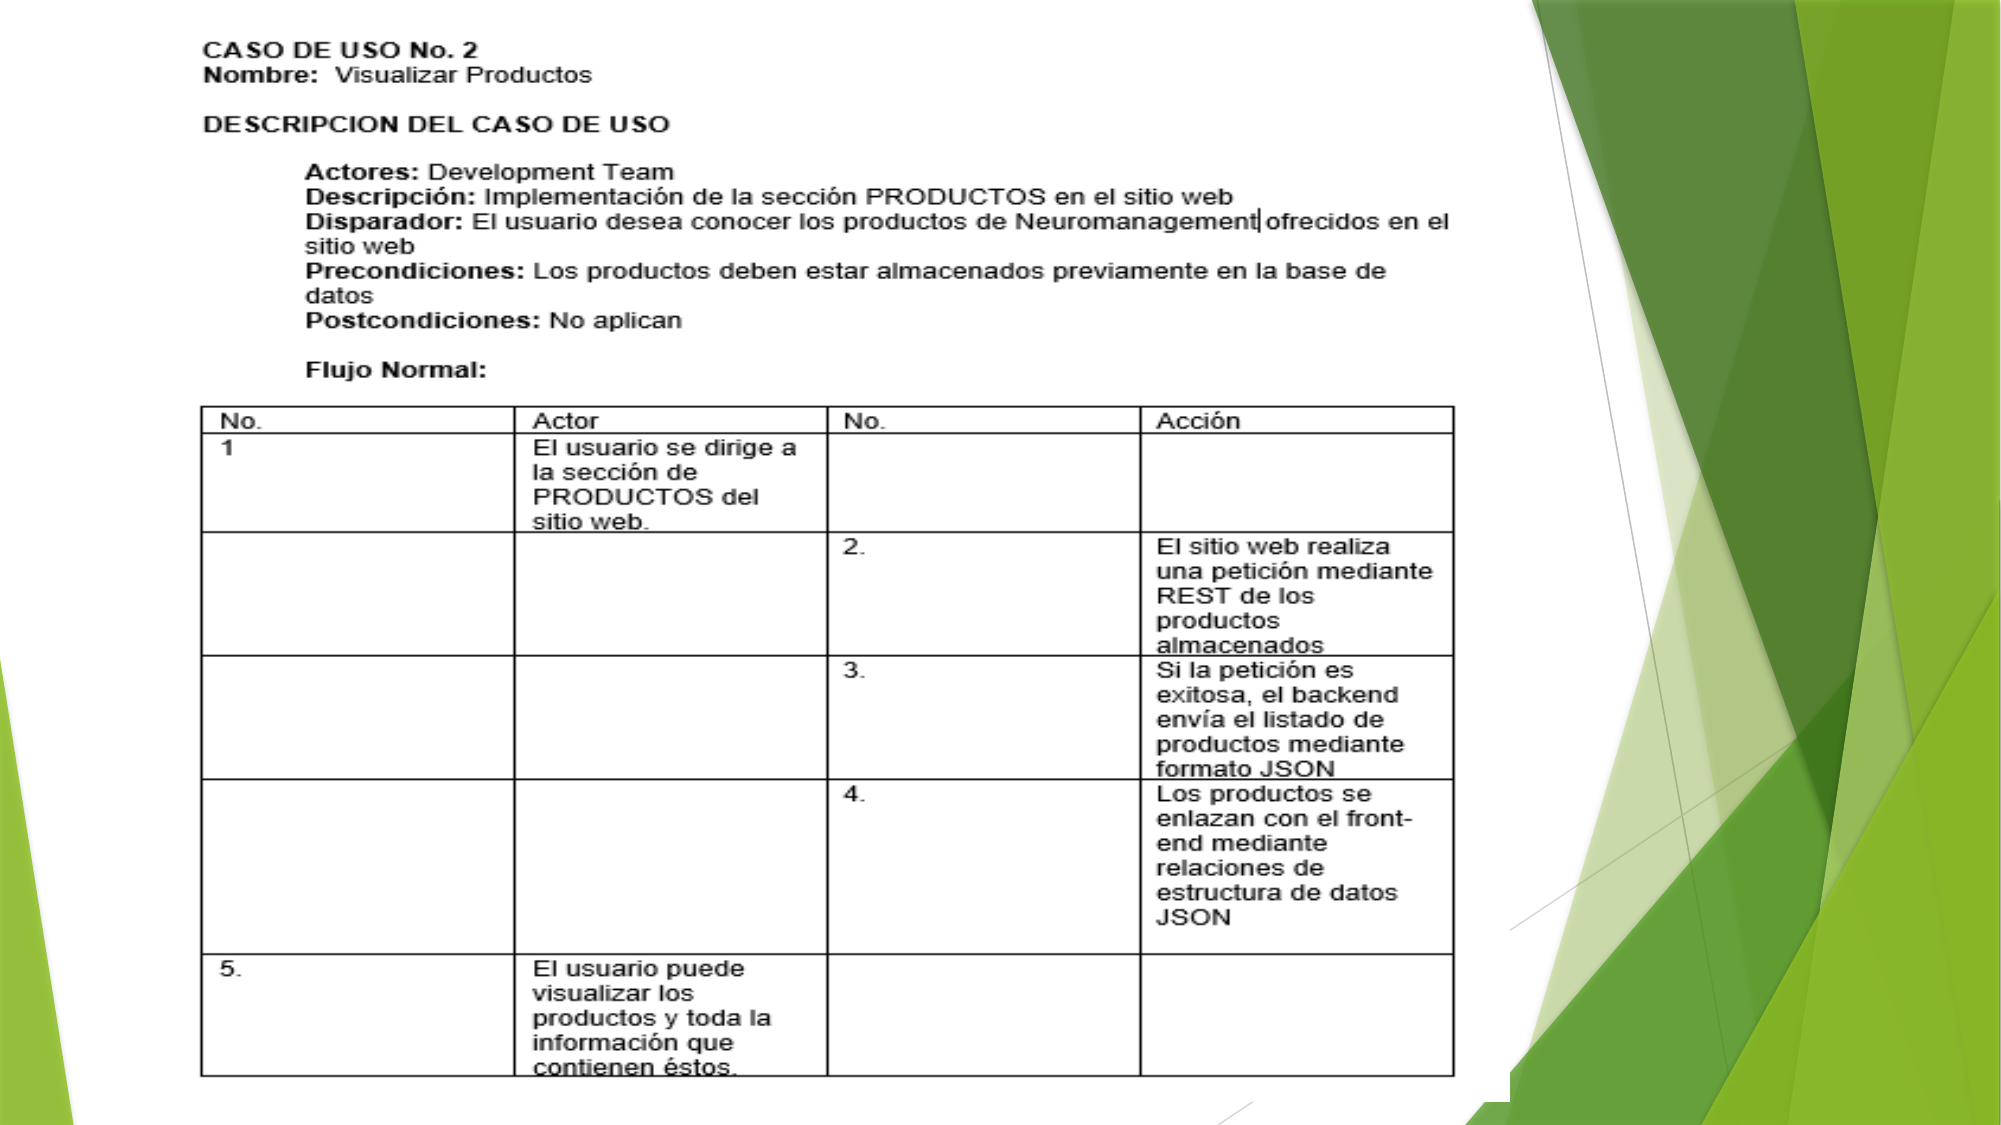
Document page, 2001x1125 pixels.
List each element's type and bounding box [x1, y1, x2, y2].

picture [156, 22, 1510, 1102]
